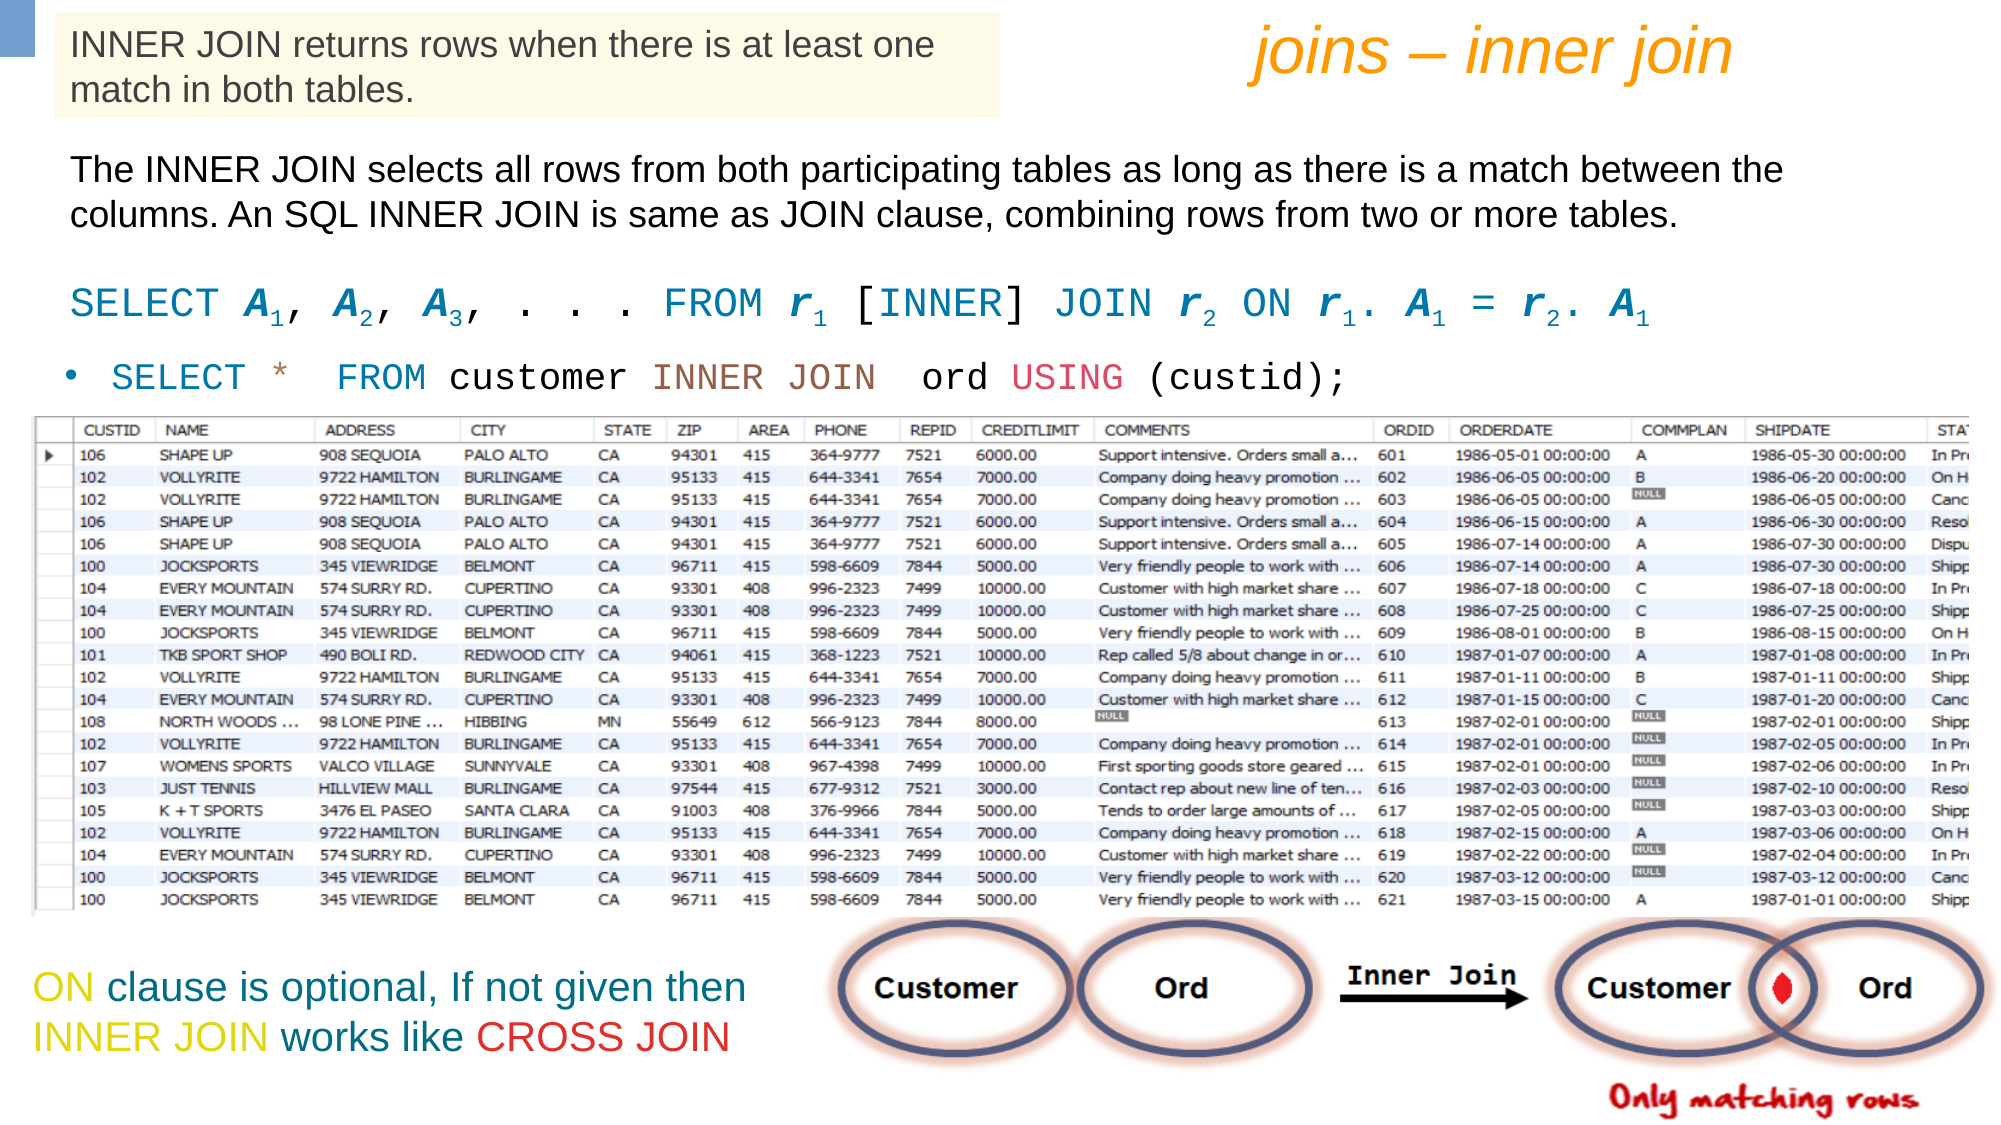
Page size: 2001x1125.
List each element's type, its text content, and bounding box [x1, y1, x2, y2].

text_box The INNER JOIN selects all rows from both participating tables as long as there is a match between the columns. An SQL INNER JOIN is same as JOIN clause, combining rows from two or more tables. [54, 137, 1945, 243]
text_box SELECT * FROM customer INNER JOIN ord USING (custid); [49, 344, 1525, 405]
text_box ON clause is optional, If not given then INNER JOIN works like CROSS JOIN [17, 952, 788, 1068]
text_box SELECT A1, A2, A3, . . . FROM r1 [INNER] JOIN r2 ON r1. A1 = r2. A1 [54, 267, 1945, 339]
text_box joins – inner join [249, 0, 1750, 95]
picture [31, 416, 2000, 1125]
text_box INNER JOIN returns rows when there is at least one match in both tables. [54, 12, 1000, 118]
